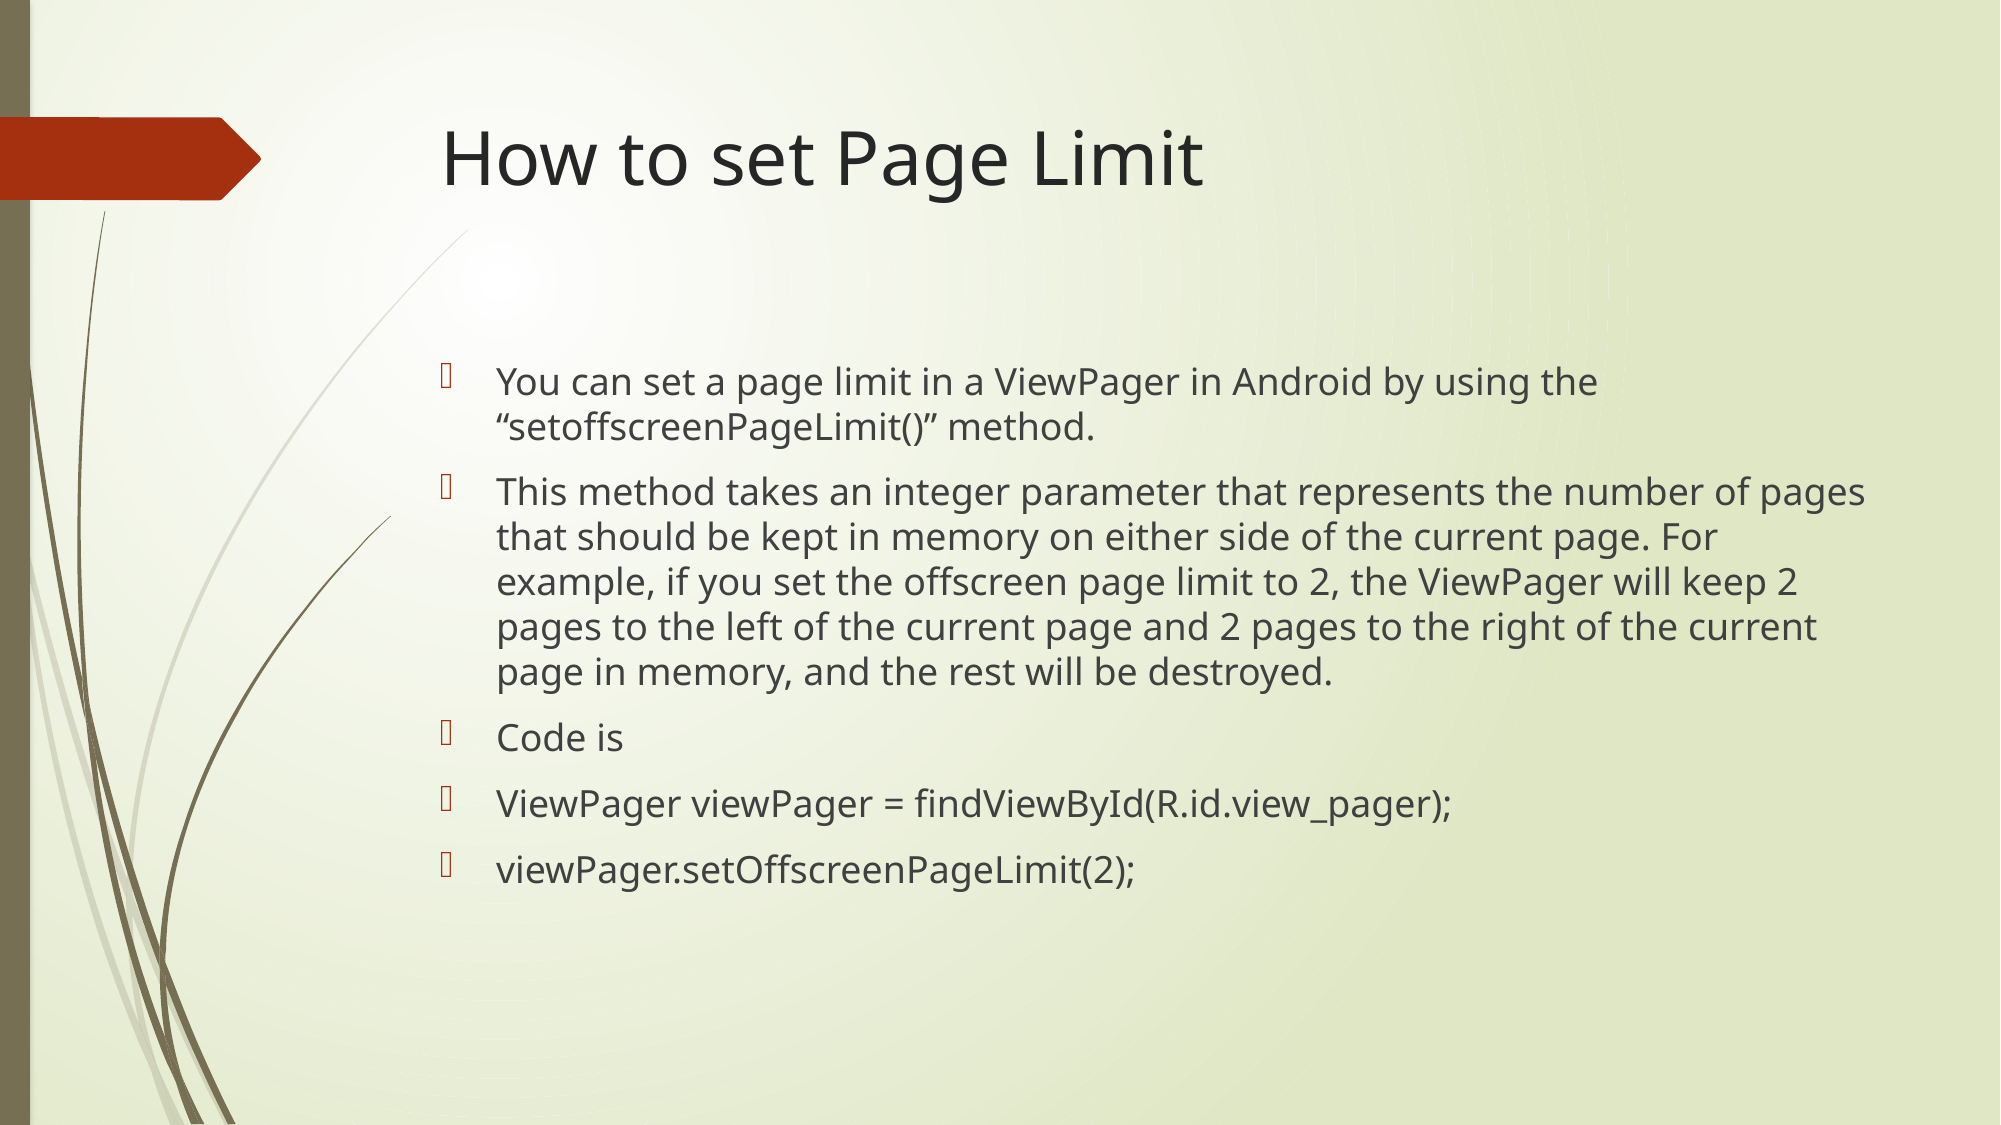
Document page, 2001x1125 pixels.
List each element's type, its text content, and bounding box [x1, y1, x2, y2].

title How to set Page Limit [425, 102, 1888, 313]
list You can set a page limit in a ViewPager in Android by using the “setoffscreenPageLimit()” method. This method takes an integer parameter that represents the number of pages that should be kept in memory on either side of the current page. For example, if you set the offscreen page limit to 2, the ViewPager will keep 2 pages to the left of the current page and 2 pages to the right of the current page in memory, and the rest will be destroyed. Code is ViewPager viewPager = findViewById(R.id.view_pager); viewPager.setOffscreenPageLimit(2); [424, 350, 1888, 970]
